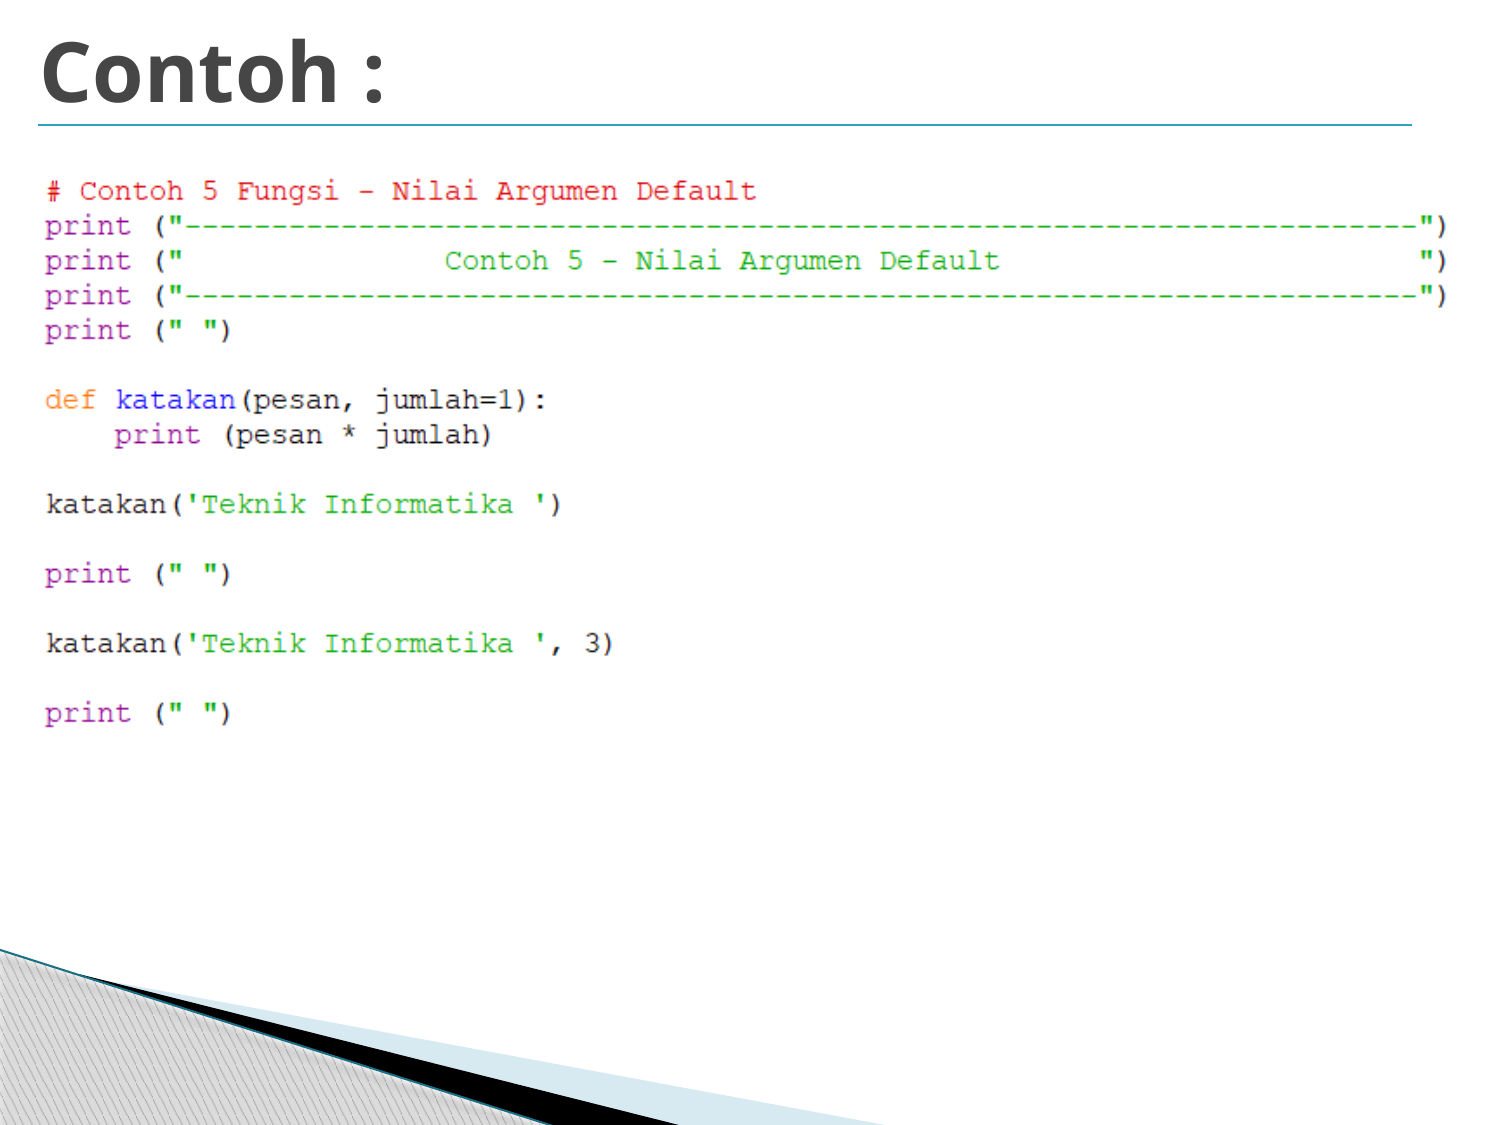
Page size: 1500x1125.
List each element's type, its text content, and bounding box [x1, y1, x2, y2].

picture [41, 174, 1459, 751]
title Contoh : [24, 0, 1375, 163]
